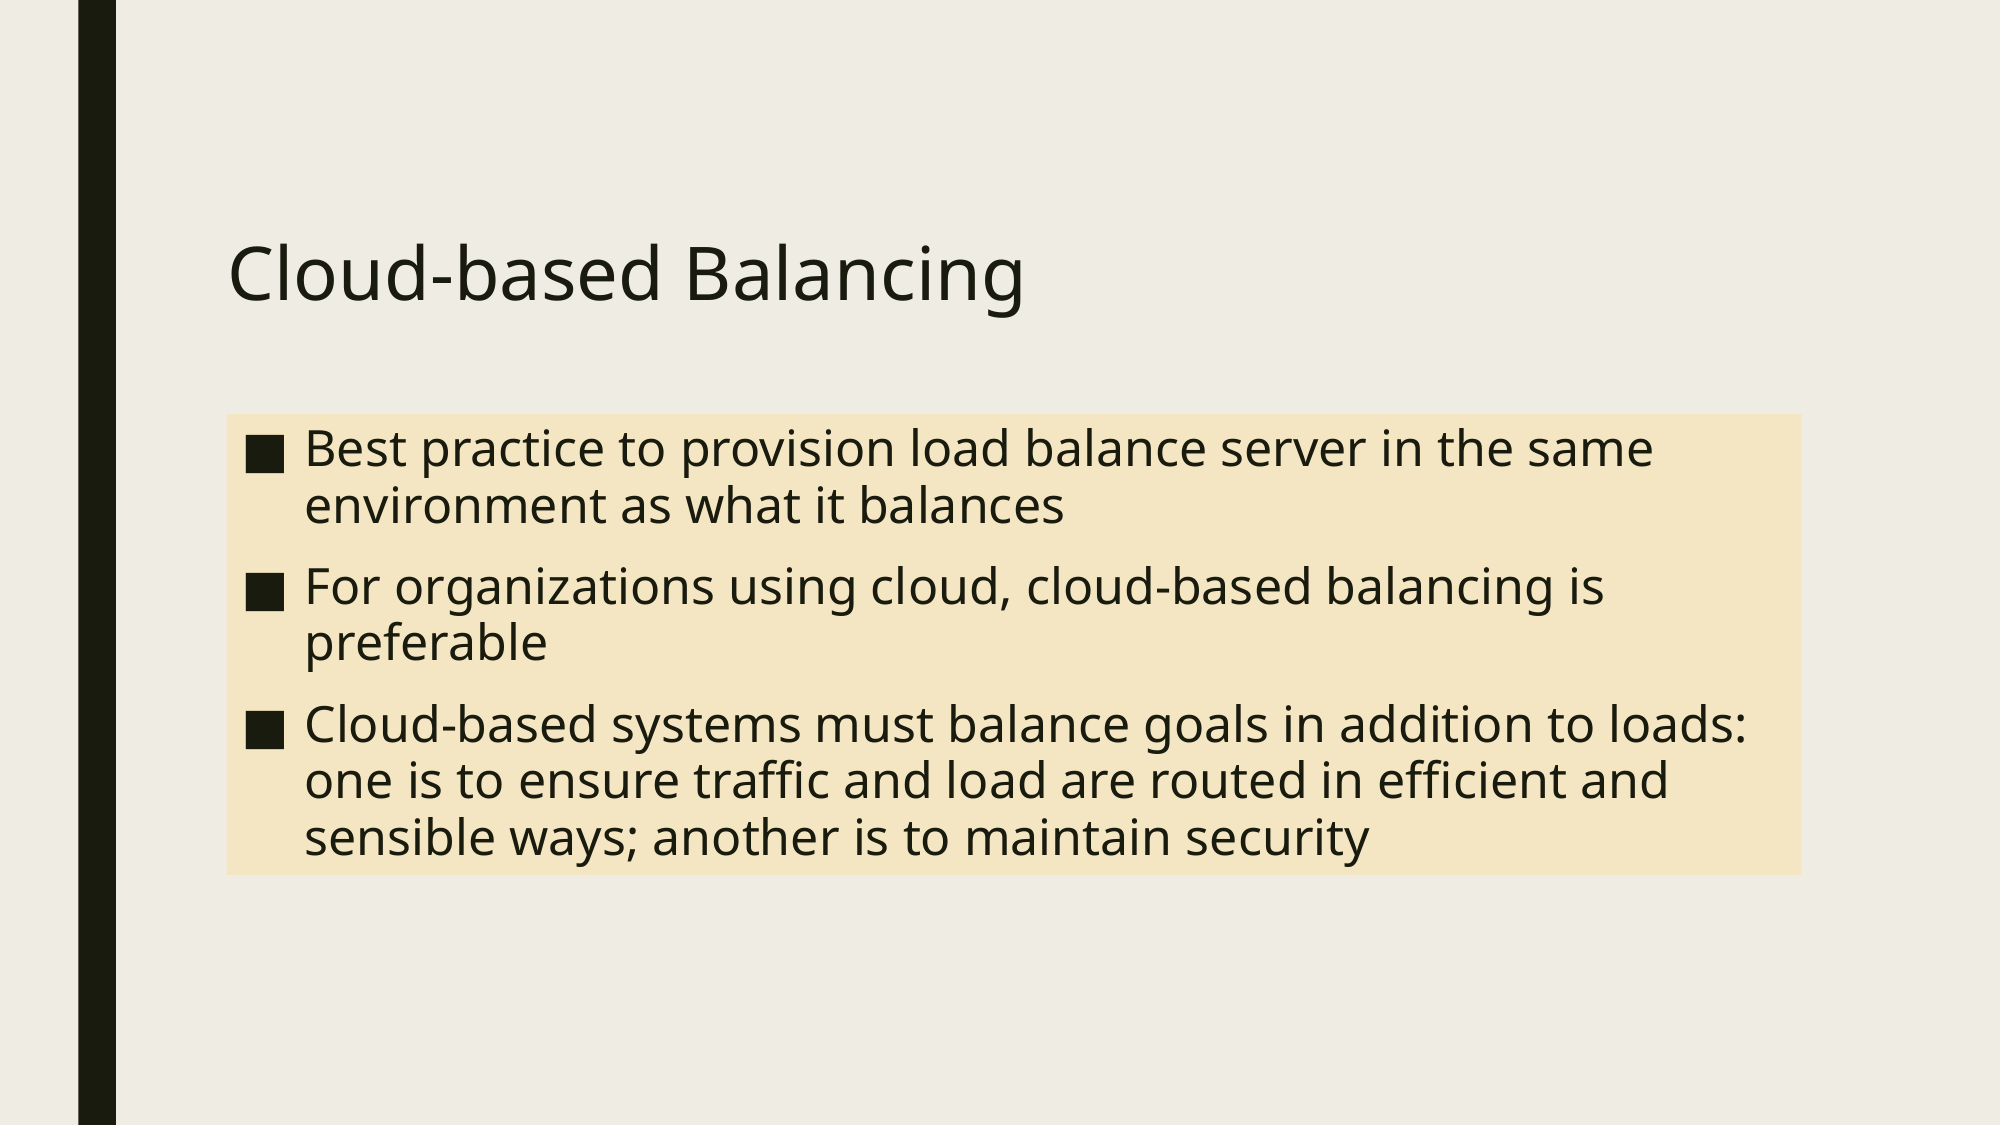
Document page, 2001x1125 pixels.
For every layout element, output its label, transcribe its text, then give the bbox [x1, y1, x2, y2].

title Cloud-based Balancing [212, 229, 1788, 414]
list Best practice to provision load balance server in the same environment as what it balances For organizations using cloud, cloud-based balancing is preferable Cloud-based systems must balance goals in addition to loads: one is to ensure traffic and load are routed in efficient and sensible ways; another is to maintain security [226, 414, 1802, 875]
